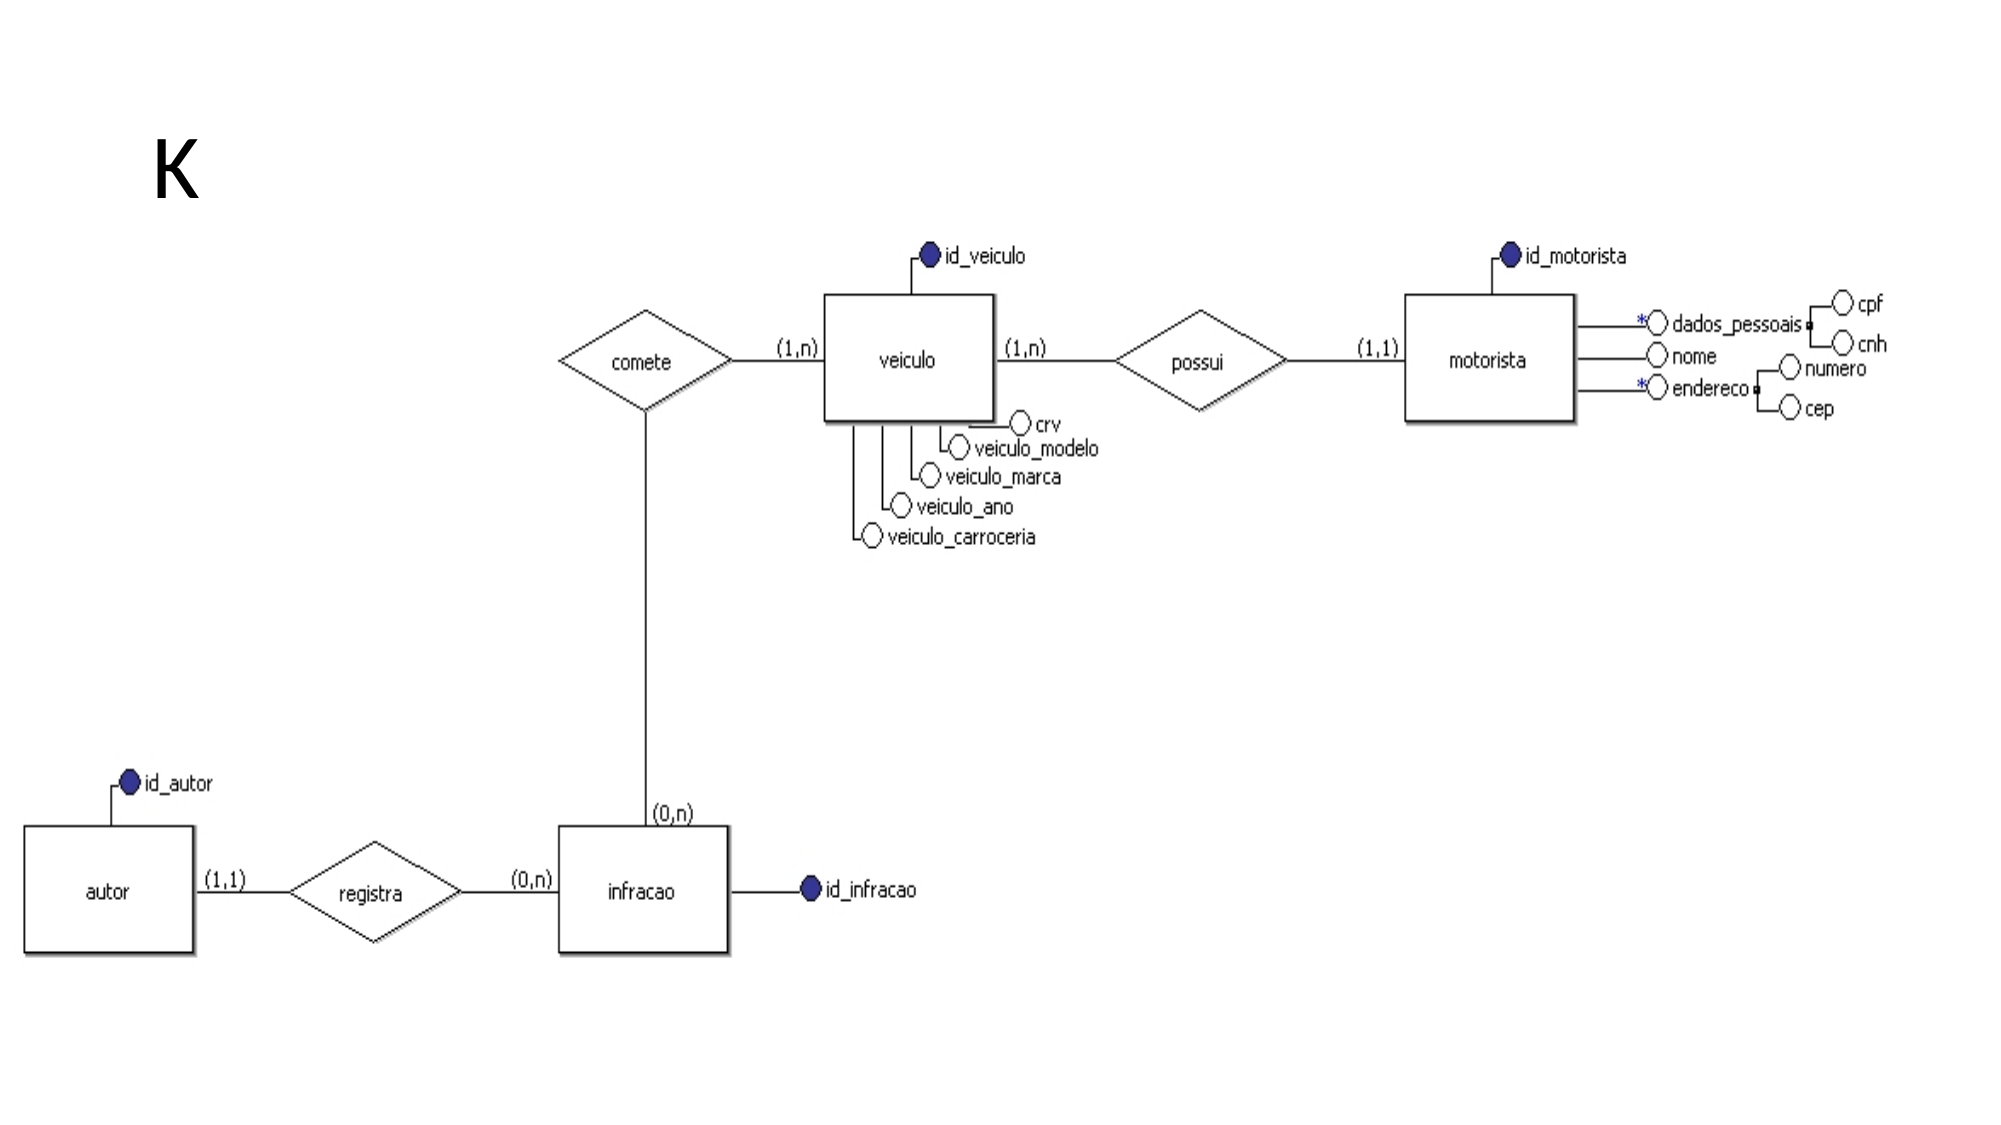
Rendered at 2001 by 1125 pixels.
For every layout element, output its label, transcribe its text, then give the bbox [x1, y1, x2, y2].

title K [137, 59, 1863, 210]
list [0, 210, 1907, 968]
